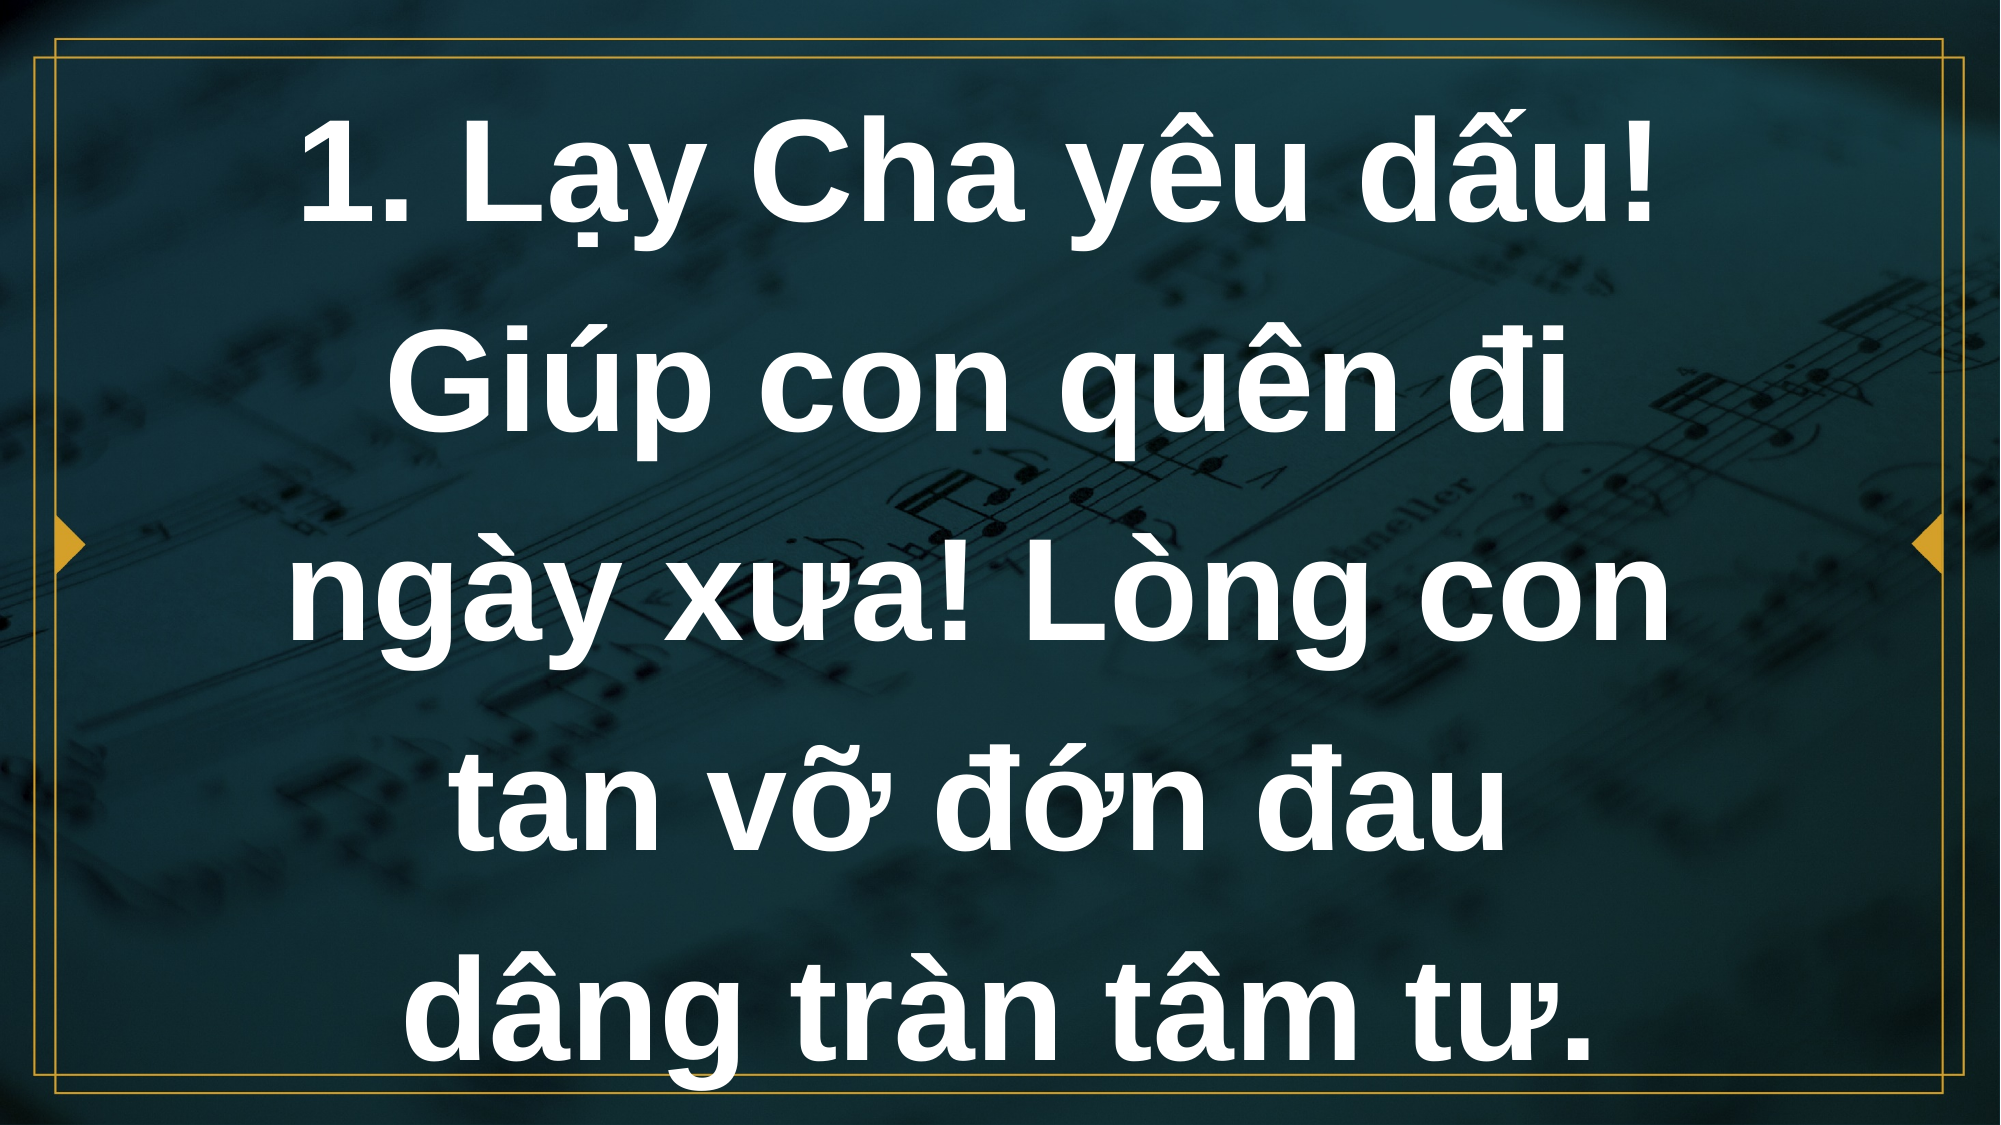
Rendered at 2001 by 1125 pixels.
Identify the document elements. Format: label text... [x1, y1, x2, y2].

picture [0, 0, 2000, 1125]
title 1. Lạy Cha yêu dấu! Giúp con quên đi ngày xưa! Lòng con tan vỡ đớn đau dâng tràn tâm tư. [55, 53, 1945, 1077]
